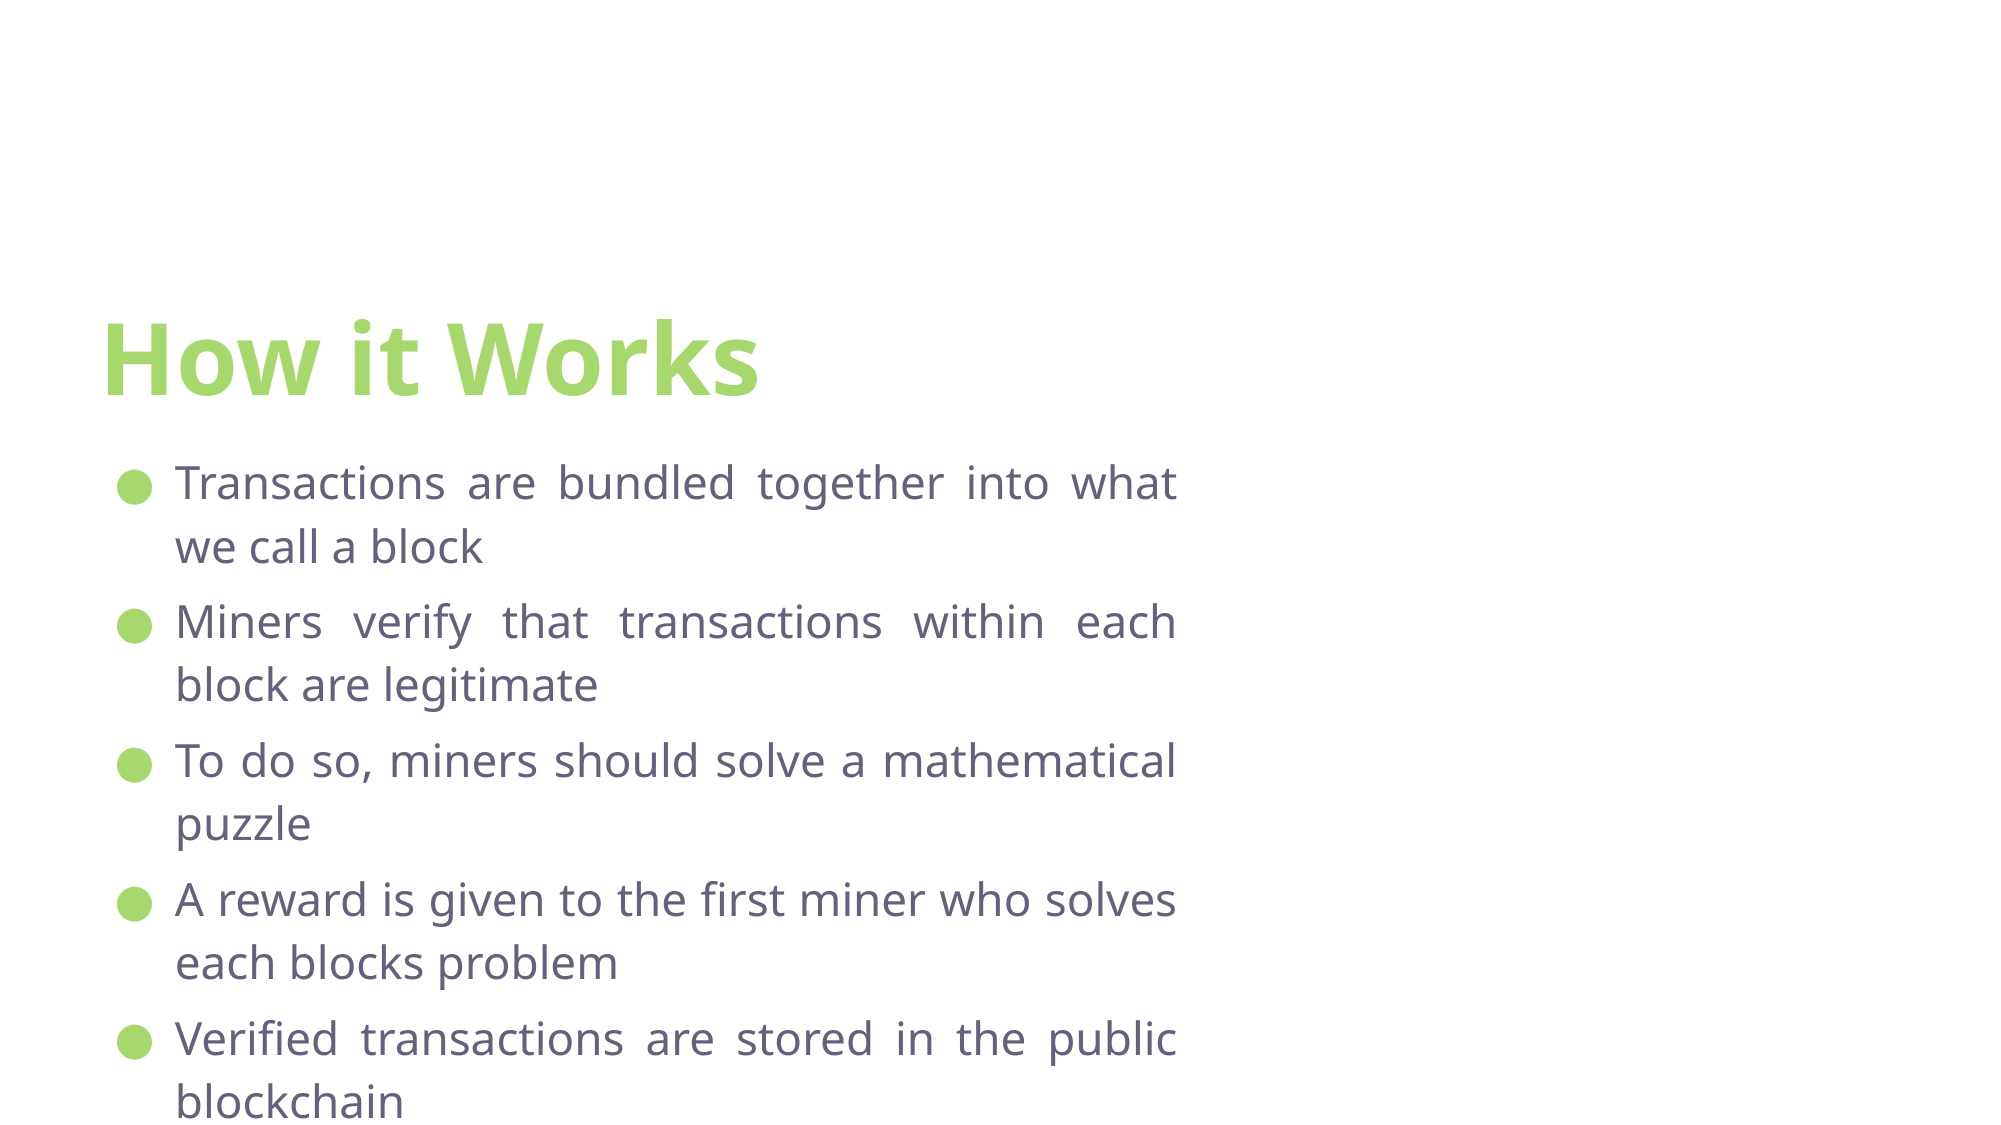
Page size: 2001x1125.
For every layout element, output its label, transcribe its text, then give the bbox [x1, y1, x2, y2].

list Transactions are bundled together into what we call a block Miners verify that transactions within each block are legitimate To do so, miners should solve a mathematical puzzle A reward is given to the first miner who solves each blocks problem Verified transactions are stored in the public blockchain [99, 445, 1179, 854]
title How it Works [99, 228, 1478, 416]
